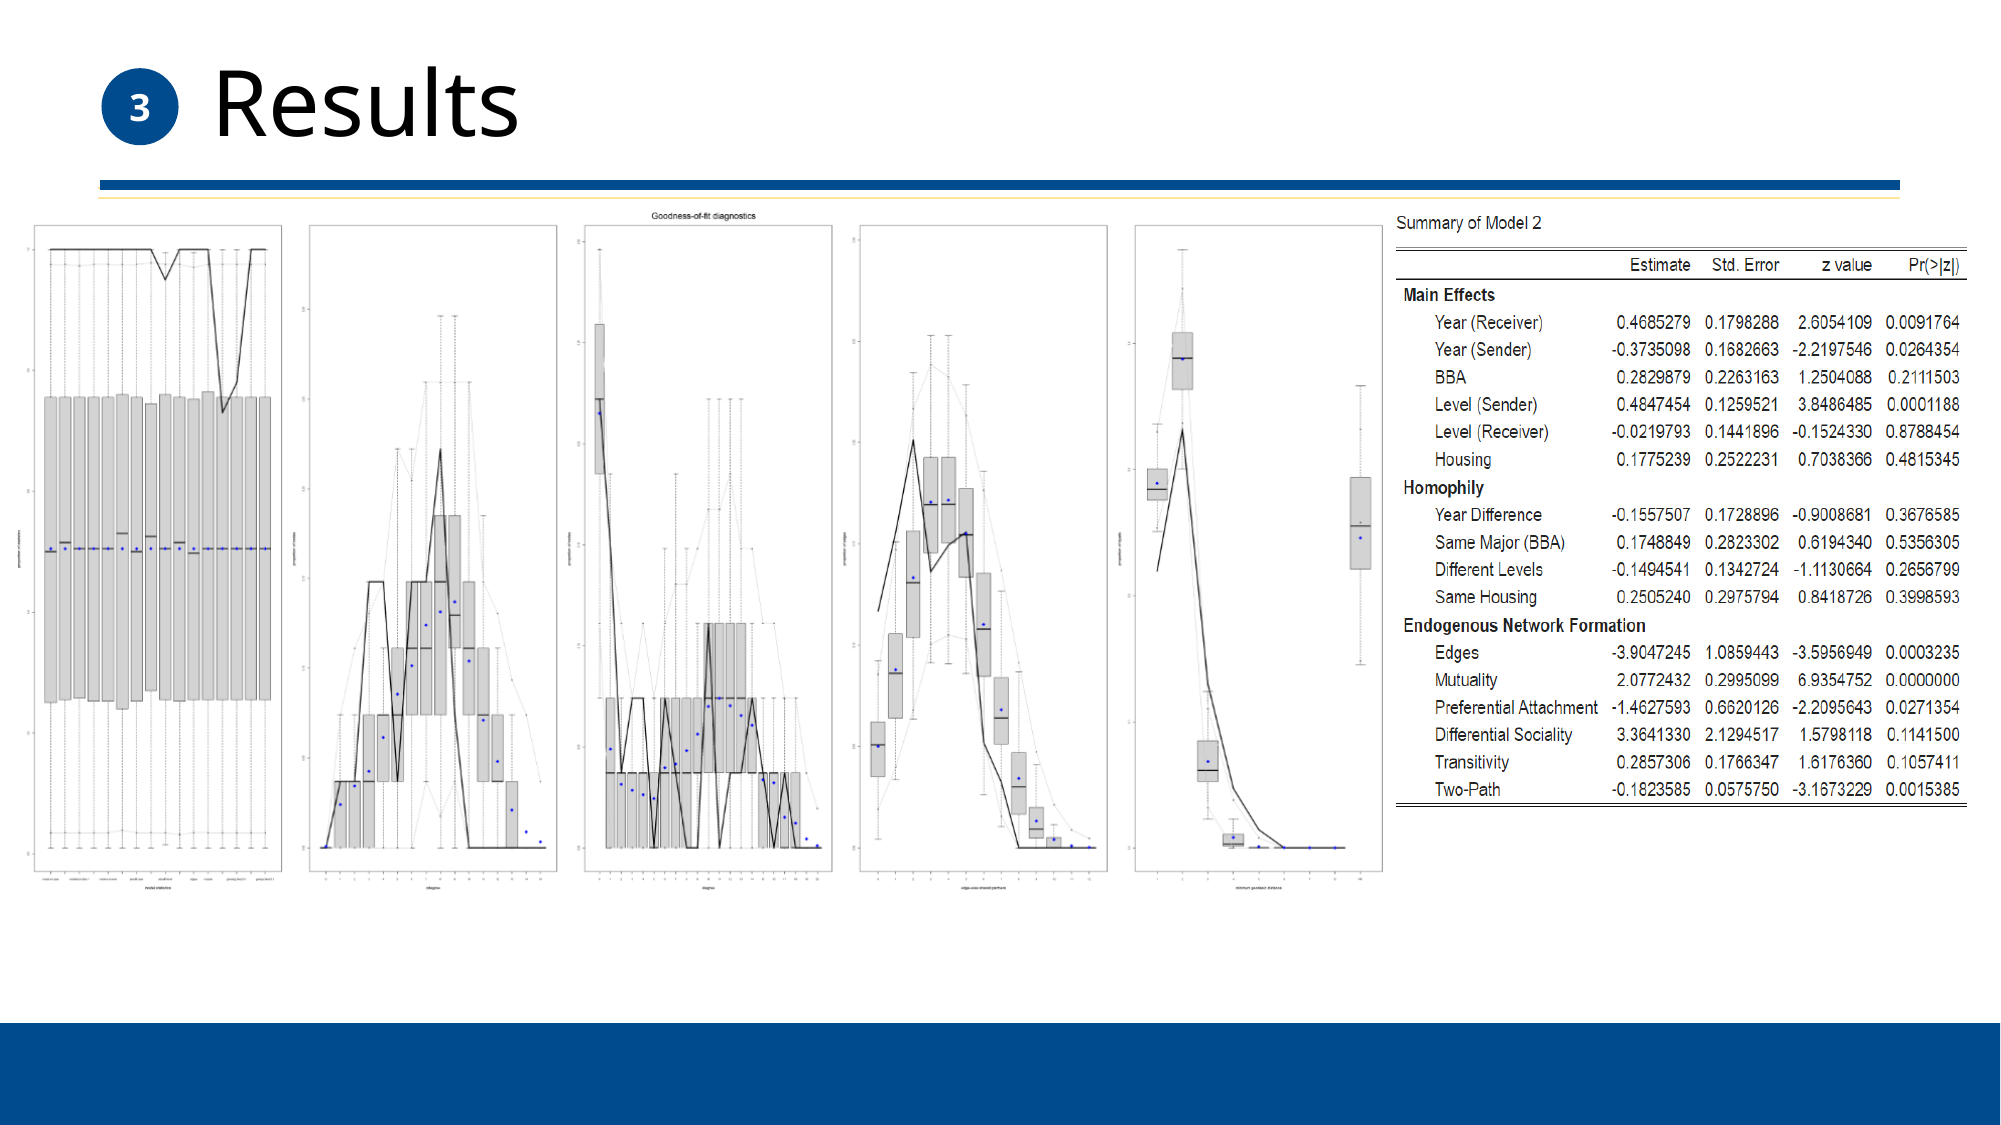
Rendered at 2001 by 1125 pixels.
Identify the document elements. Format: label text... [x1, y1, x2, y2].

picture [17, 206, 1978, 902]
text_box 3 [102, 69, 178, 145]
title Results [196, 43, 1863, 171]
